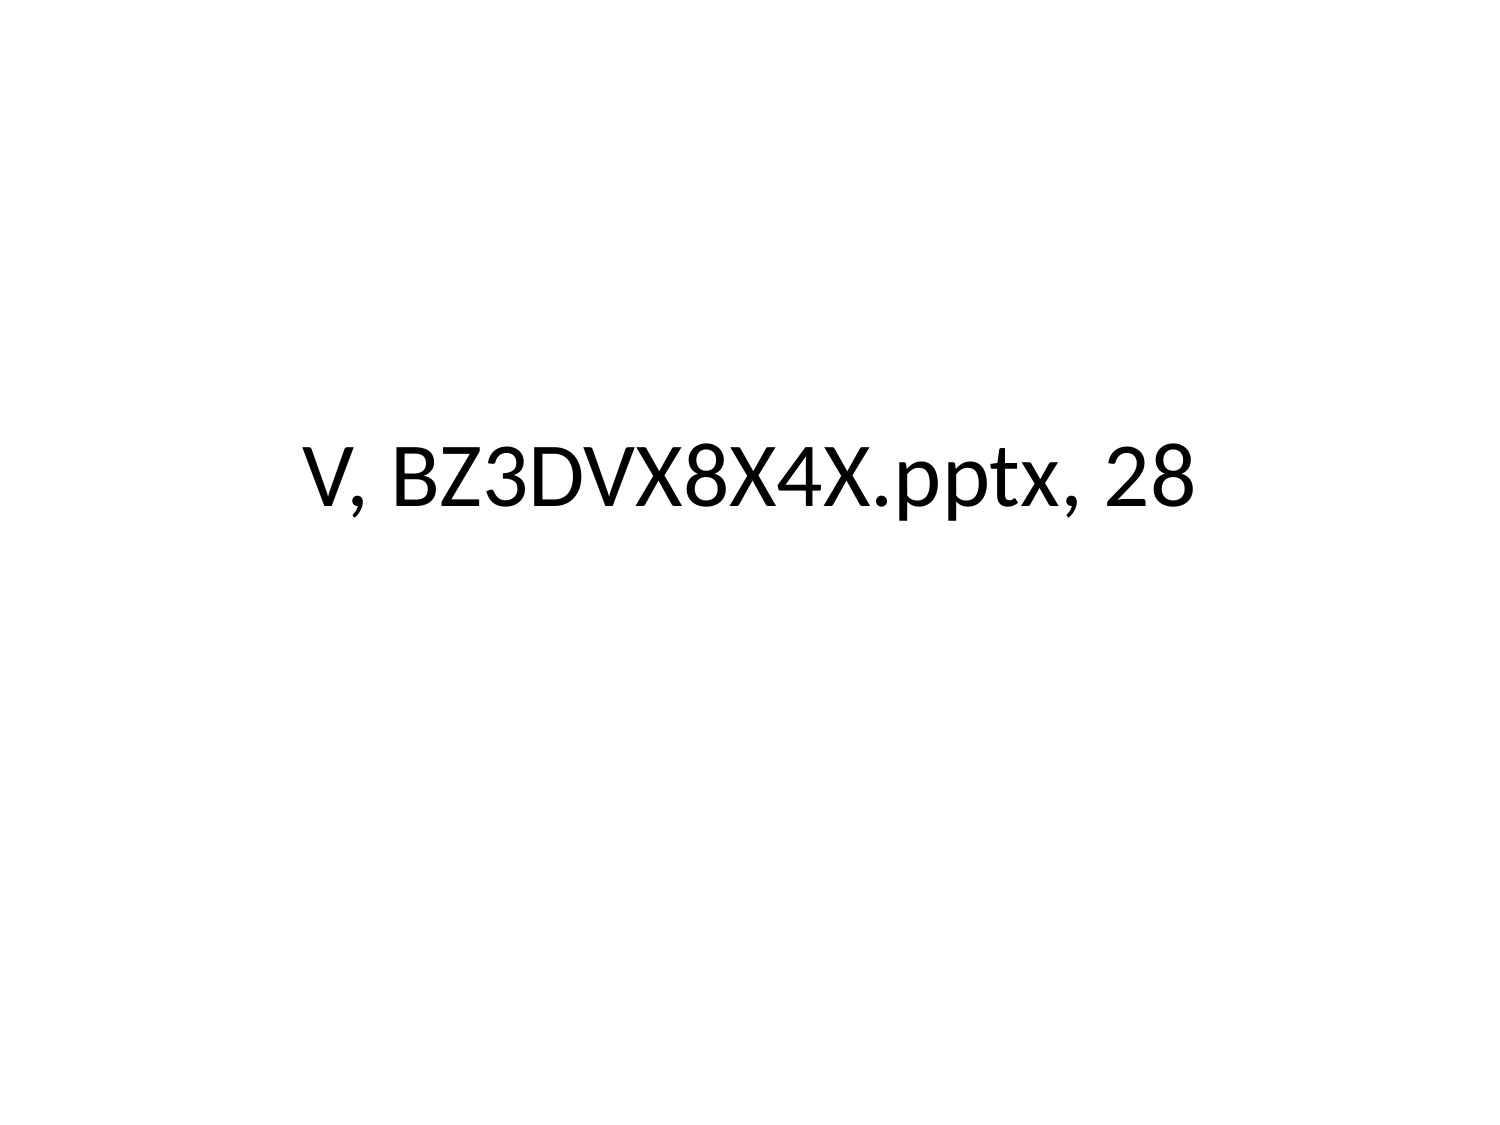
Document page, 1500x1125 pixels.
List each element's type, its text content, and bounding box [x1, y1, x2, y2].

title V, BZ3DVX8X4X.pptx, 28 [112, 349, 1388, 591]
